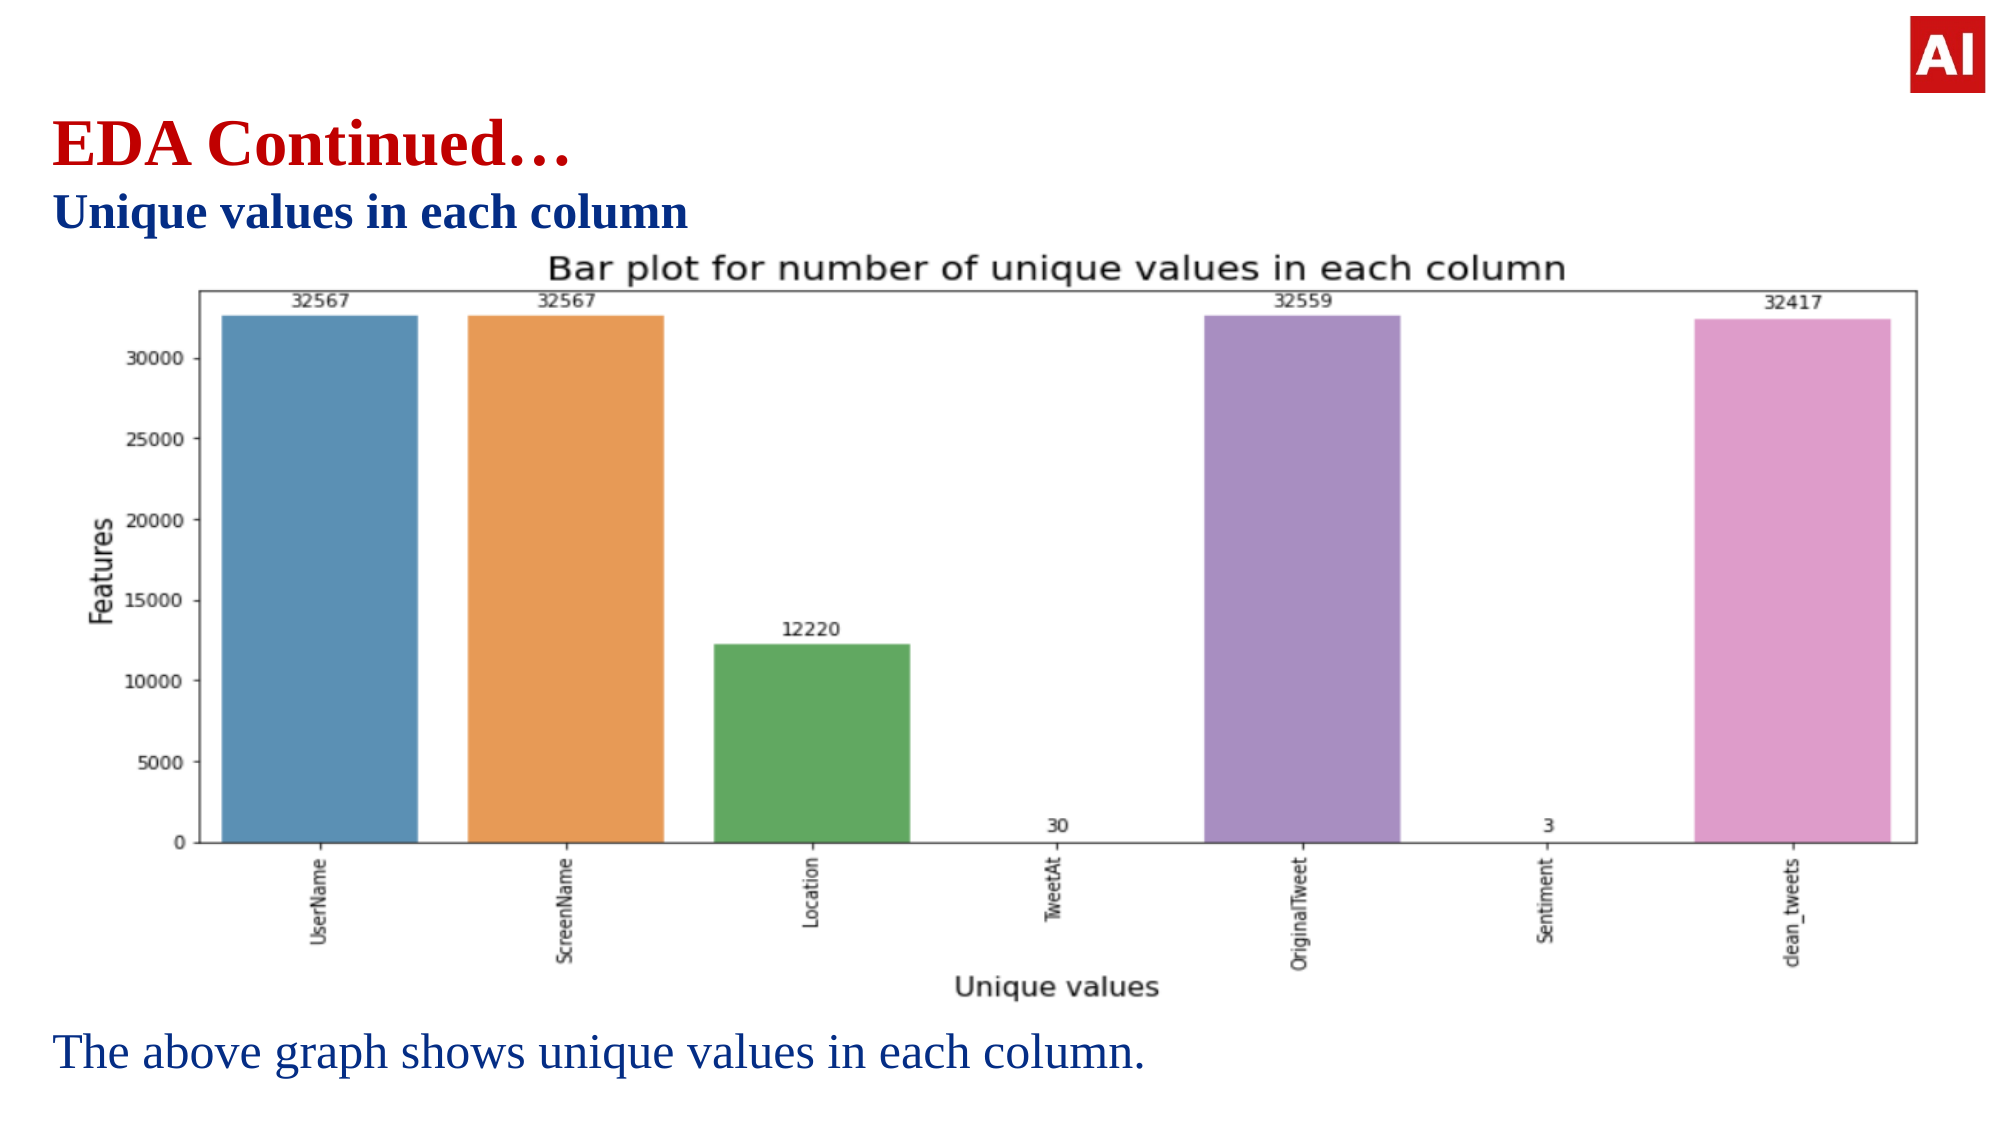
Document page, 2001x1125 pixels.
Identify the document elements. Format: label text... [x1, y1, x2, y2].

picture [74, 242, 1926, 1008]
picture [1909, 16, 1986, 93]
text_box EDA Continued… Unique values in each column The above graph shows unique values in each column. [37, 51, 1963, 1087]
